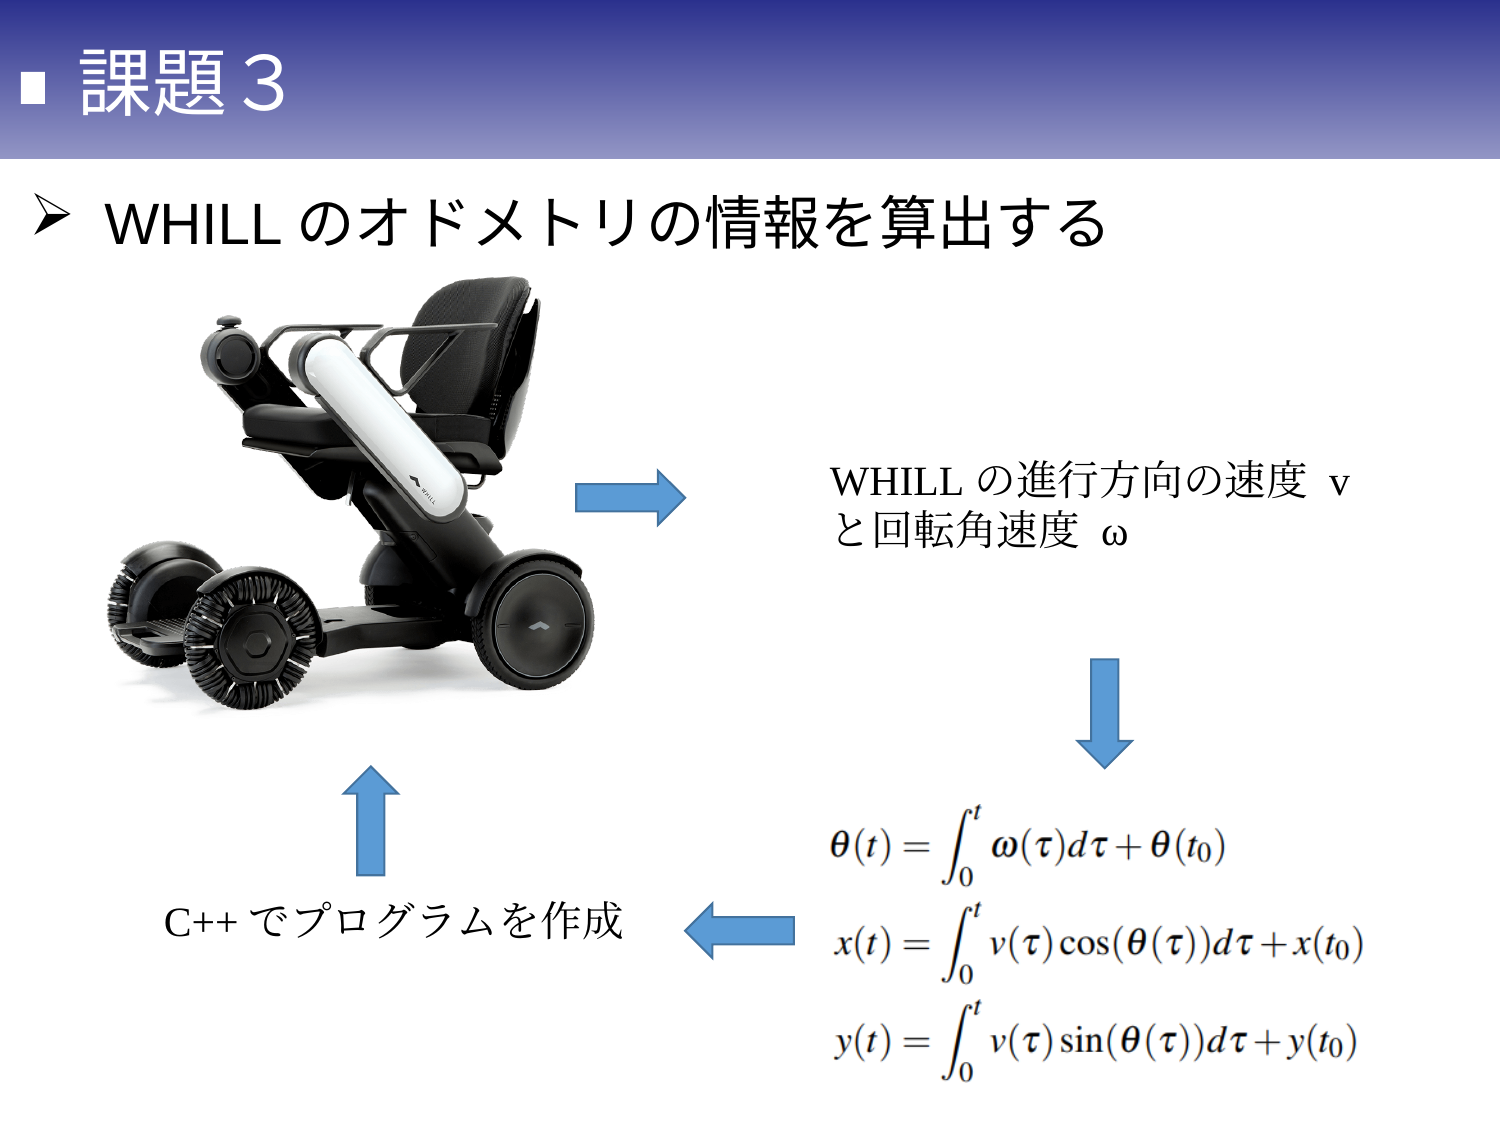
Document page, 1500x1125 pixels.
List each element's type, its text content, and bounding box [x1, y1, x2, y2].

text_box [341, 764, 401, 877]
title 課題３ [62, 6, 1279, 167]
picture [827, 804, 1387, 1088]
picture [106, 276, 595, 719]
text_box WHILLの進行方向の速度 v と回転角速度 ω [814, 446, 1368, 562]
text_box C++でプログラムを作成 [149, 887, 702, 953]
text_box [1075, 658, 1135, 770]
text_box [595, 468, 687, 528]
text_box [702, 901, 795, 961]
text_box WHILLのオドメトリの情報を算出する [14, 179, 1127, 264]
